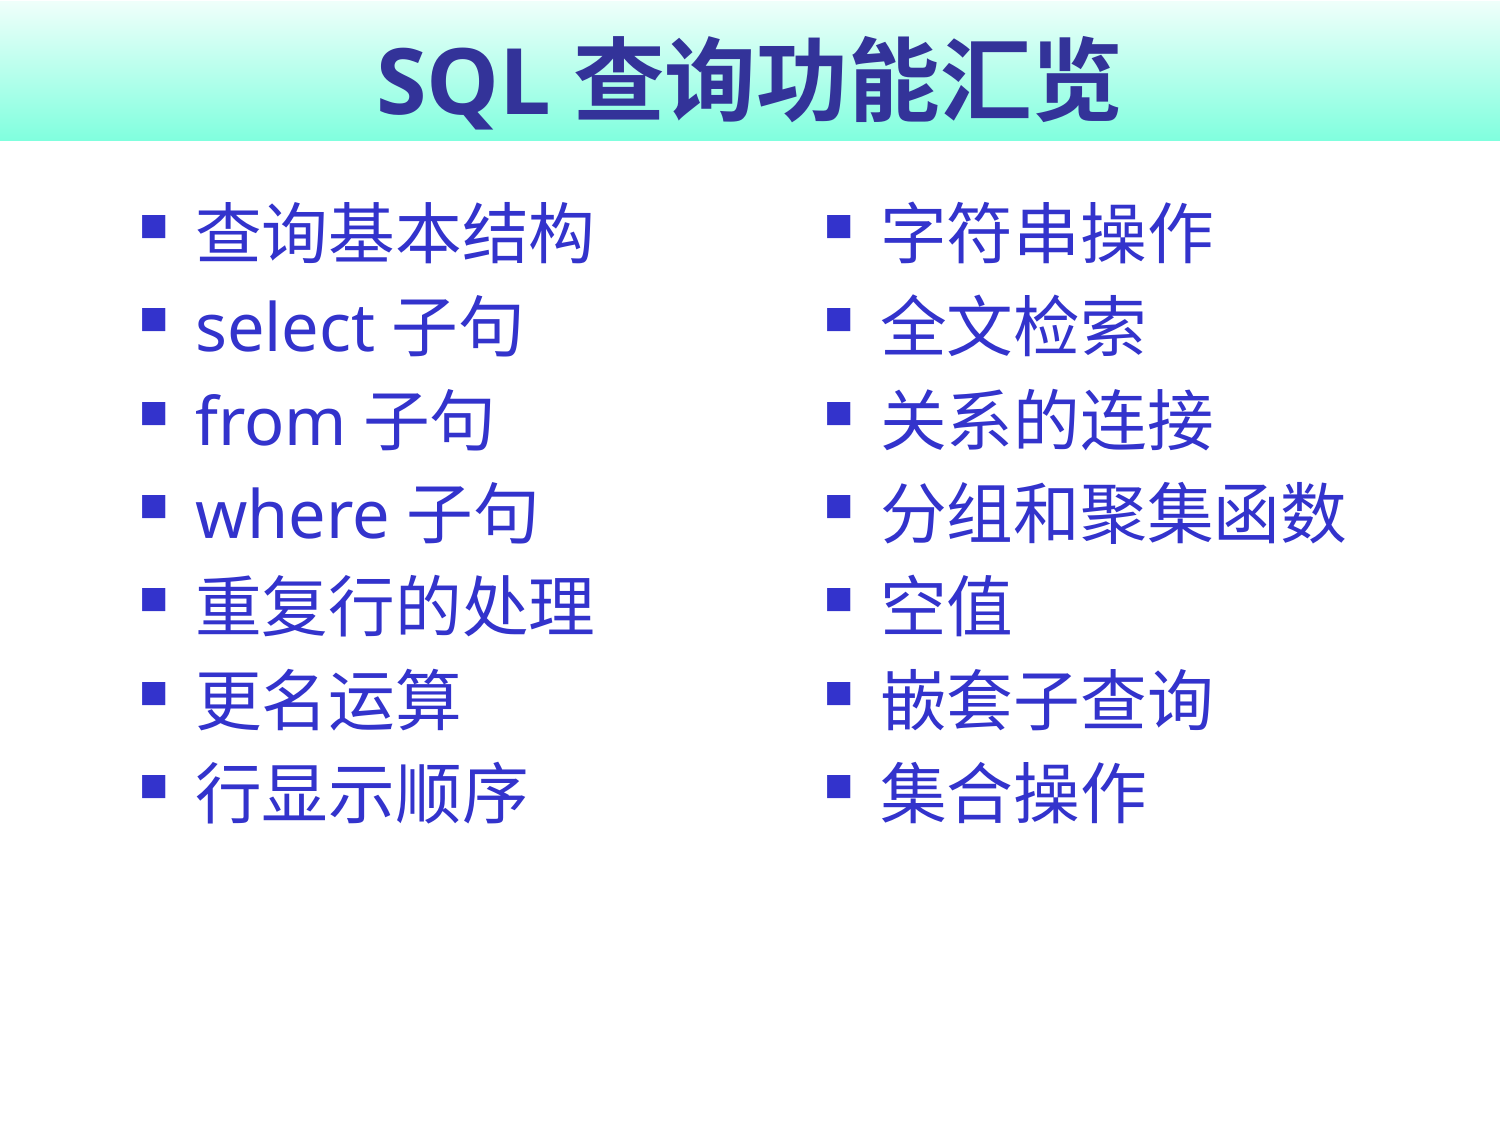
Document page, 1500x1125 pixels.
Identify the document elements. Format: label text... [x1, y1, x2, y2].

text_box [738, 184, 1341, 990]
text_box 字符串操作 全文检索 关系的连接 分组和聚集函数 空值 嵌套子查询 集合操作 [808, 184, 1390, 894]
title SQL查询功能汇览 [0, 1, 1500, 141]
text_box 查询基本结构 select子句 from子句 where子句 重复行的处理 更名运算 行显示顺序 [123, 184, 672, 894]
